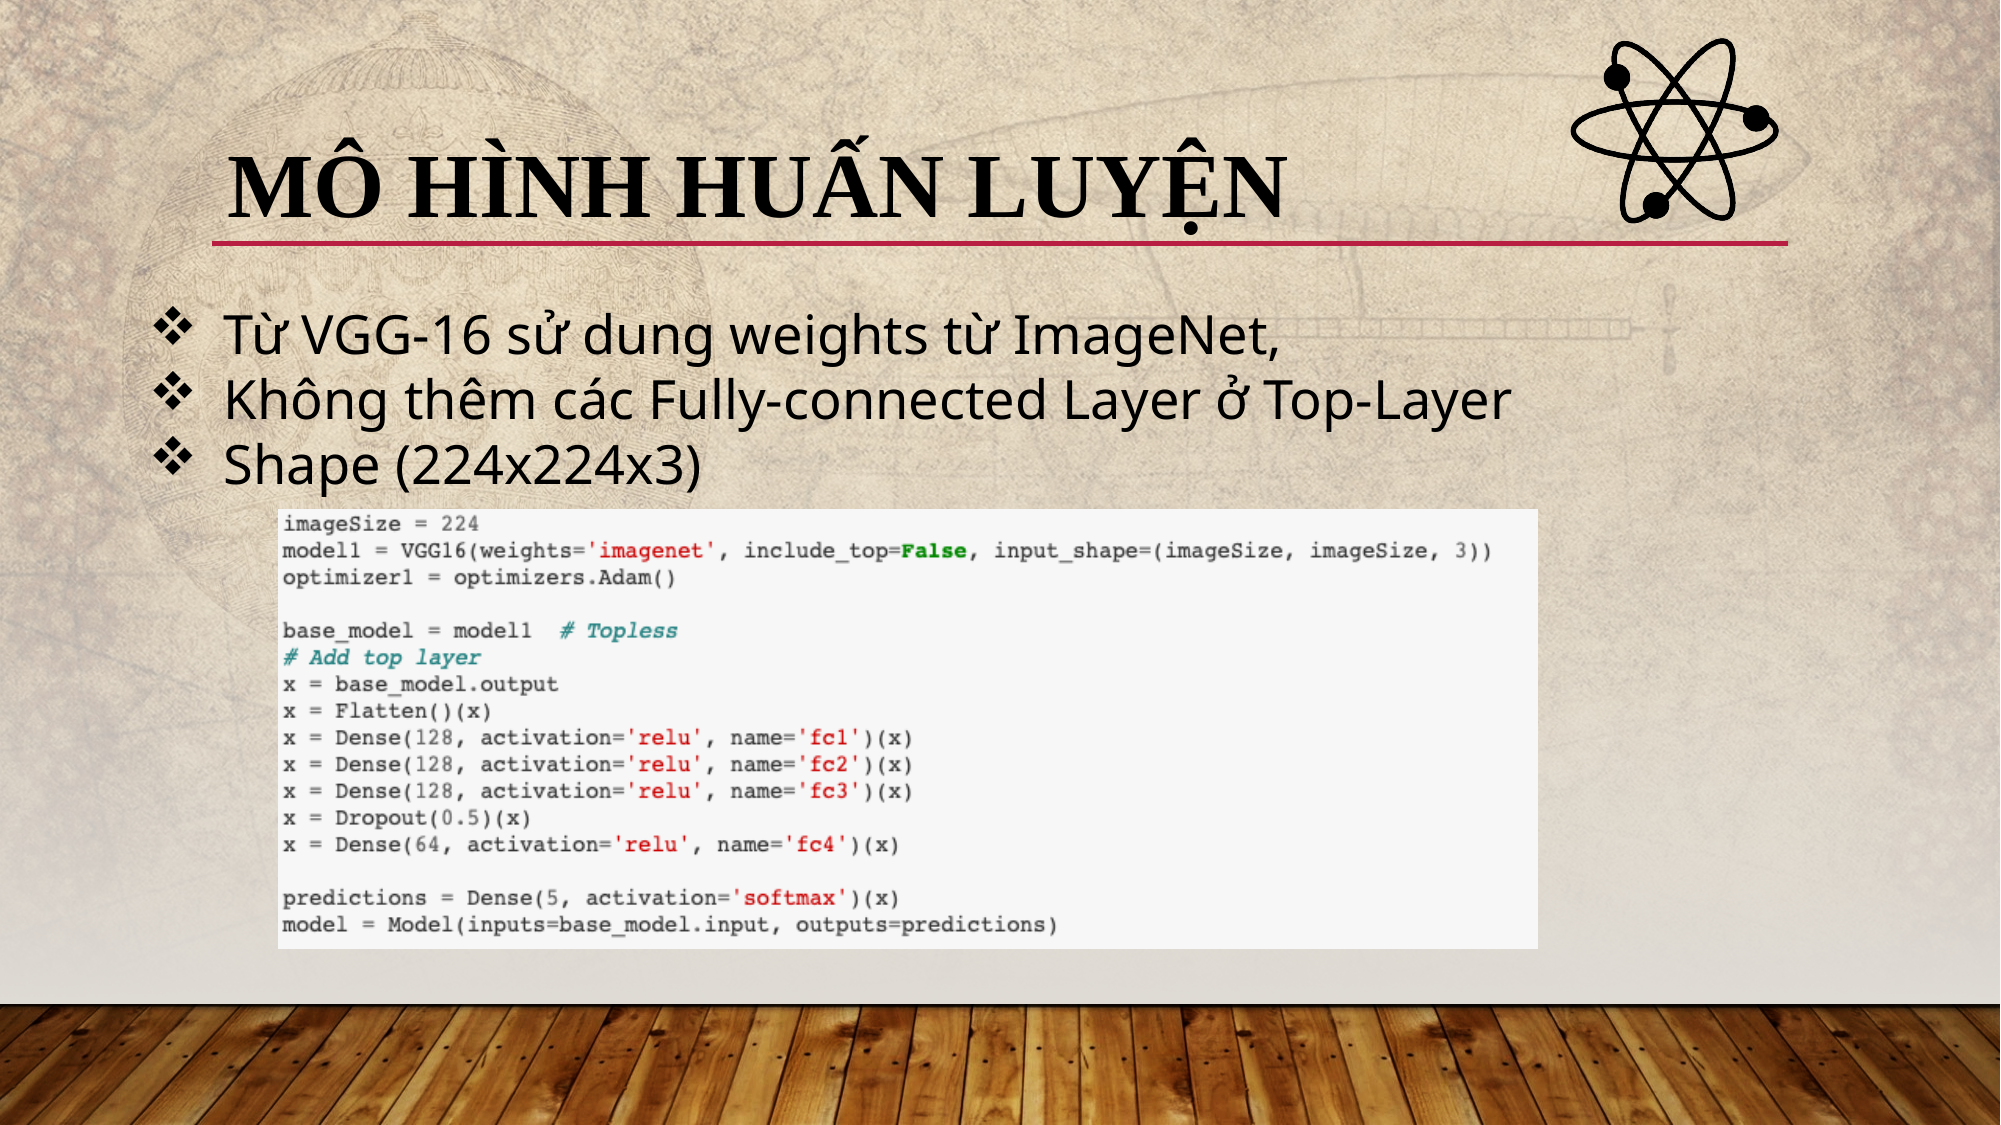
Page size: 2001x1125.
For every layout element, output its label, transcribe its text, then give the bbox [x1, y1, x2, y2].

title MÔ HÌNH HUẤN LUYỆN [212, 115, 1788, 261]
picture [0, 1004, 2000, 1125]
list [278, 509, 1539, 949]
picture [1561, 25, 1788, 238]
text_box Từ VGG-16 sử dung weights từ ImageNet, Không thêm các Fully-connected Layer ở Top-Layer Shape (224x224x3) [134, 292, 1530, 503]
